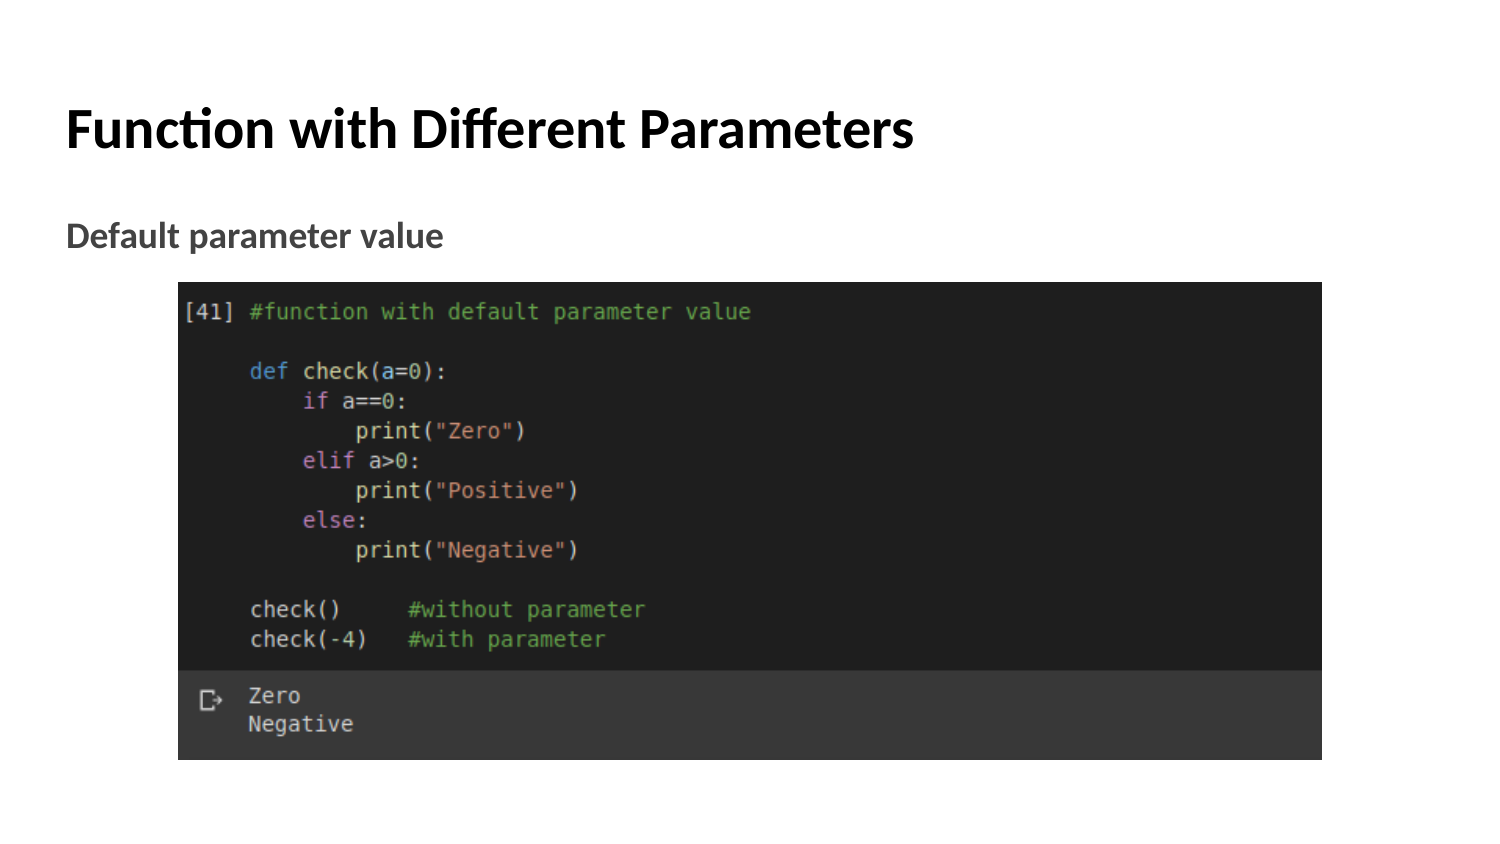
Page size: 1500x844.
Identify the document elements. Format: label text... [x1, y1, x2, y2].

list Default parameter value [51, 189, 1449, 283]
picture [178, 282, 1322, 760]
title Function with Different Parameters [51, 72, 1449, 167]
